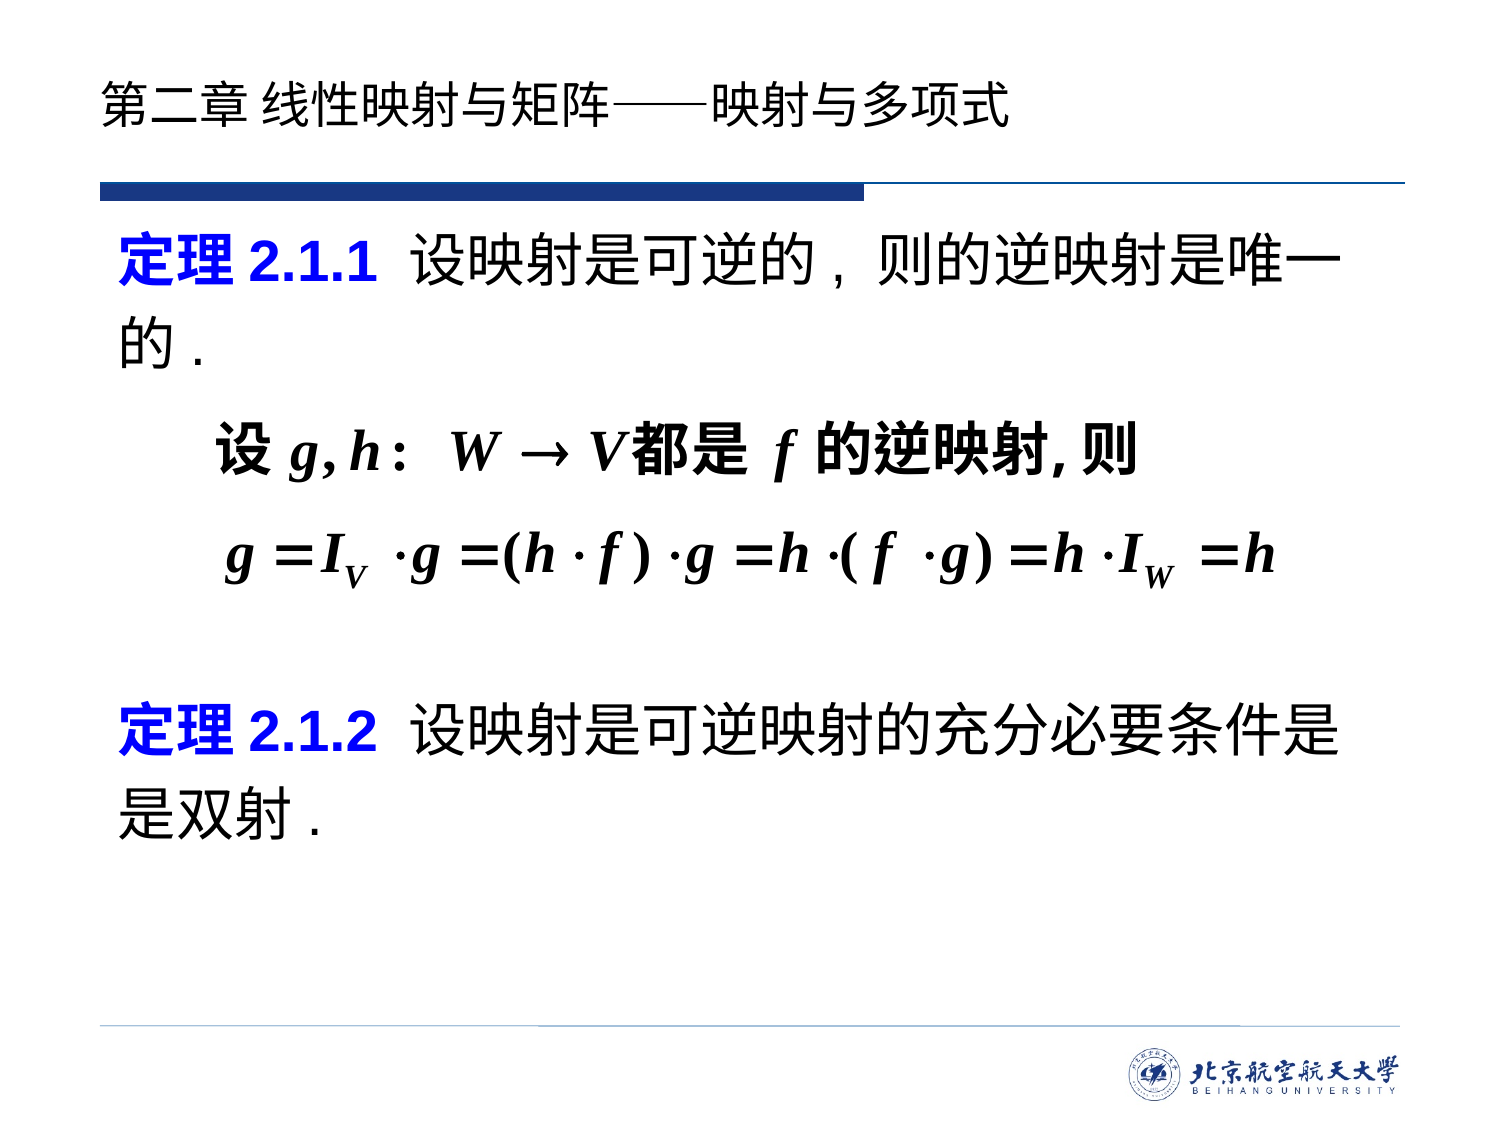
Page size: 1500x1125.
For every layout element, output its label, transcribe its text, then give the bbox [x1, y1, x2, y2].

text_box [219, 522, 1281, 594]
title 第二章 线性映射与矩阵——映射与多项式 [83, 29, 1397, 141]
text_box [213, 416, 1140, 490]
picture [1114, 1041, 1412, 1108]
